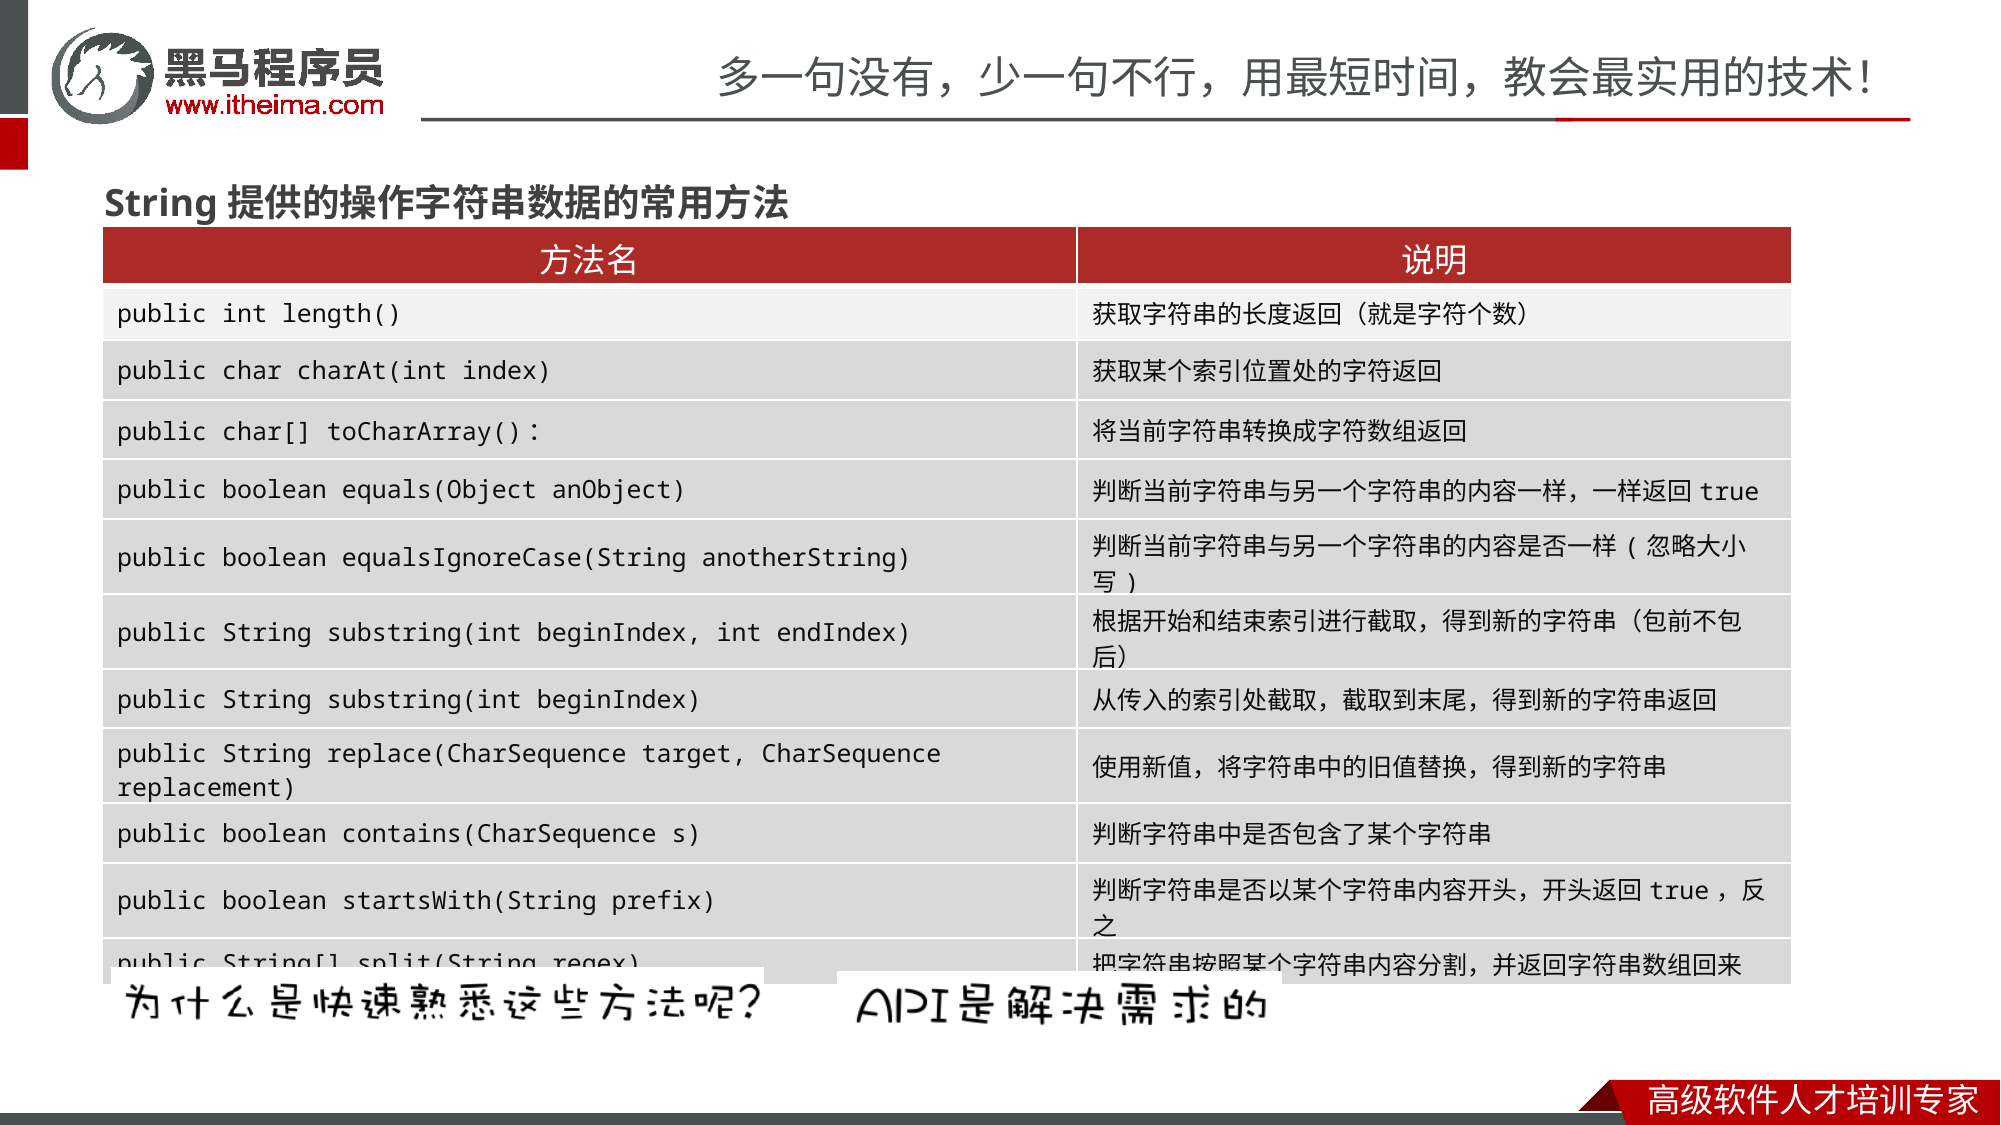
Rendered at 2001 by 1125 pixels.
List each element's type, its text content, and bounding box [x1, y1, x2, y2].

table_cell public boolean equals(Object anObject) [103, 460, 1076, 518]
table_cell public int length​() [103, 289, 1076, 339]
table_cell 获取字符串的长度返回（就是字符个数） [1078, 289, 1791, 339]
table_cell 获取某个索引位置处的字符返回 [1078, 341, 1791, 399]
table_cell public boolean contains(CharSequence s) [103, 804, 1076, 862]
table_header 说明 [1078, 227, 1791, 283]
table_cell public char[] toCharArray​()： [103, 401, 1076, 458]
text_box String提供的操作字符串数据的常用方法 [89, 149, 859, 232]
table_cell 判断当前字符串与另一个字符串的内容一样，一样返回true [1078, 460, 1791, 518]
table_cell 使用新值，将字符串中的旧值替换，得到新的字符串 [1078, 729, 1791, 802]
table_cell public boolean equalsIgnoreCase(String anotherString) [103, 520, 1076, 593]
table_cell public String substring(int beginIndex) [103, 670, 1076, 727]
table_cell public String[] split(String regex) [103, 939, 1076, 984]
picture [50, 26, 384, 125]
table_cell 判断字符串是否以某个字符串内容开头，开头返回true，反之 [1078, 864, 1791, 937]
table_cell public String substring(int beginIndex, int endIndex) [103, 595, 1076, 668]
table_cell 判断字符串中是否包含了某个字符串 [1078, 804, 1791, 862]
table_cell public char charAt​(int index) [103, 341, 1076, 399]
table_cell 把字符串按照某个字符串内容分割，并返回字符串数组回来 [1078, 939, 1791, 984]
picture [837, 971, 1282, 1031]
table_header 方法名 [103, 227, 1076, 283]
table_cell 从传入的索引处截取，截取到末尾，得到新的字符串返回 [1078, 670, 1791, 727]
table_cell public boolean startsWith(String prefix) [103, 864, 1076, 937]
table_cell 根据开始和结束索引进行截取，得到新的字符串（包前不包后） [1078, 595, 1791, 668]
table_cell 判断当前字符串与另一个字符串的内容是否一样(忽略大小写) [1078, 520, 1791, 593]
table_cell 将当前字符串转换成字符数组返回 [1078, 401, 1791, 458]
table_cell public String replace(CharSequence target, CharSequence replacement) [103, 729, 1076, 802]
picture [111, 967, 764, 1034]
